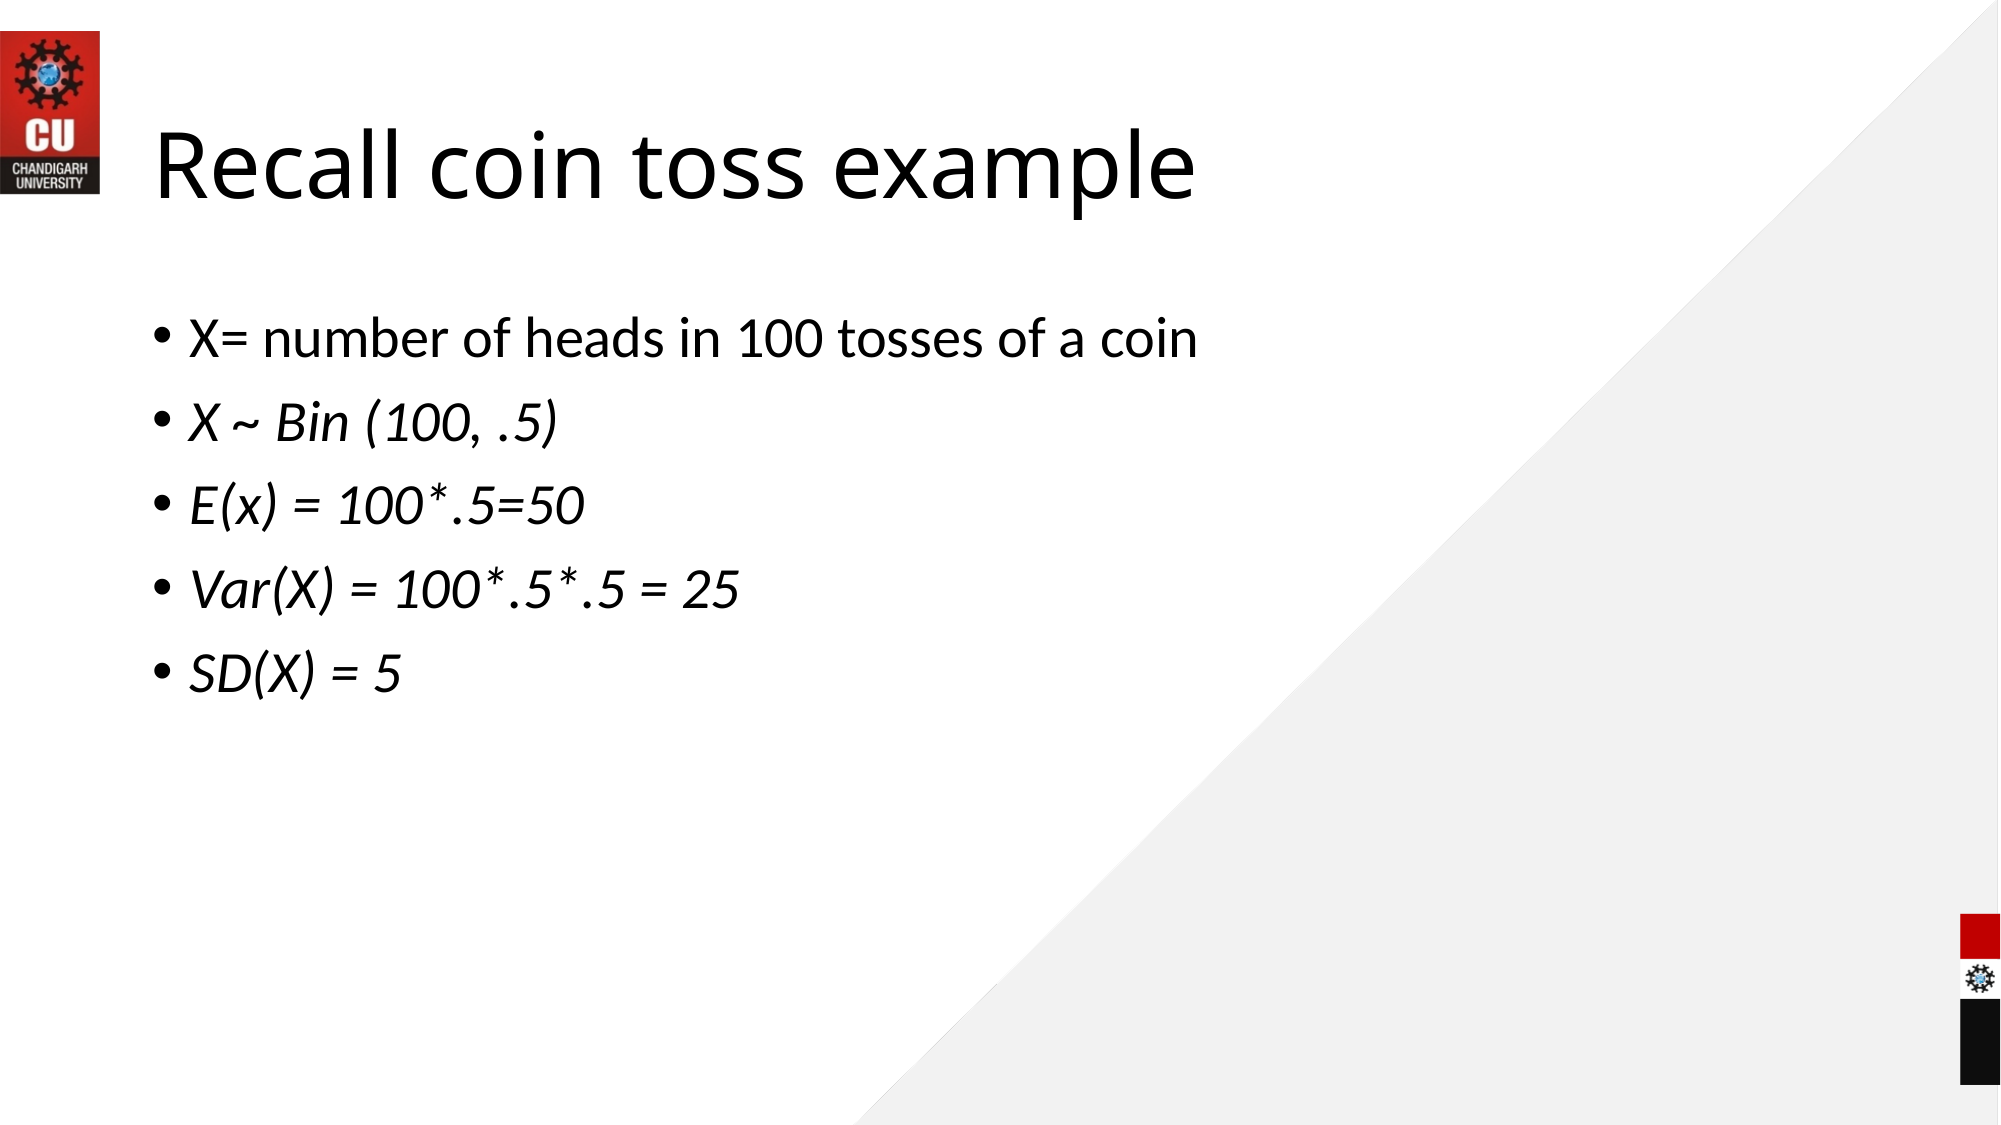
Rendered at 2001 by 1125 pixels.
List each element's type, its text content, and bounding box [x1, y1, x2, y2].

picture [0, 0, 2001, 1125]
list X= number of heads in 100 tosses of a coin X ~ Bin (100, .5) E(x) = 100*.5=50 Var(X) = 100*.5*.5 = 25 SD(X) = 5 [137, 299, 1863, 1014]
title Recall coin toss example [137, 59, 1863, 278]
